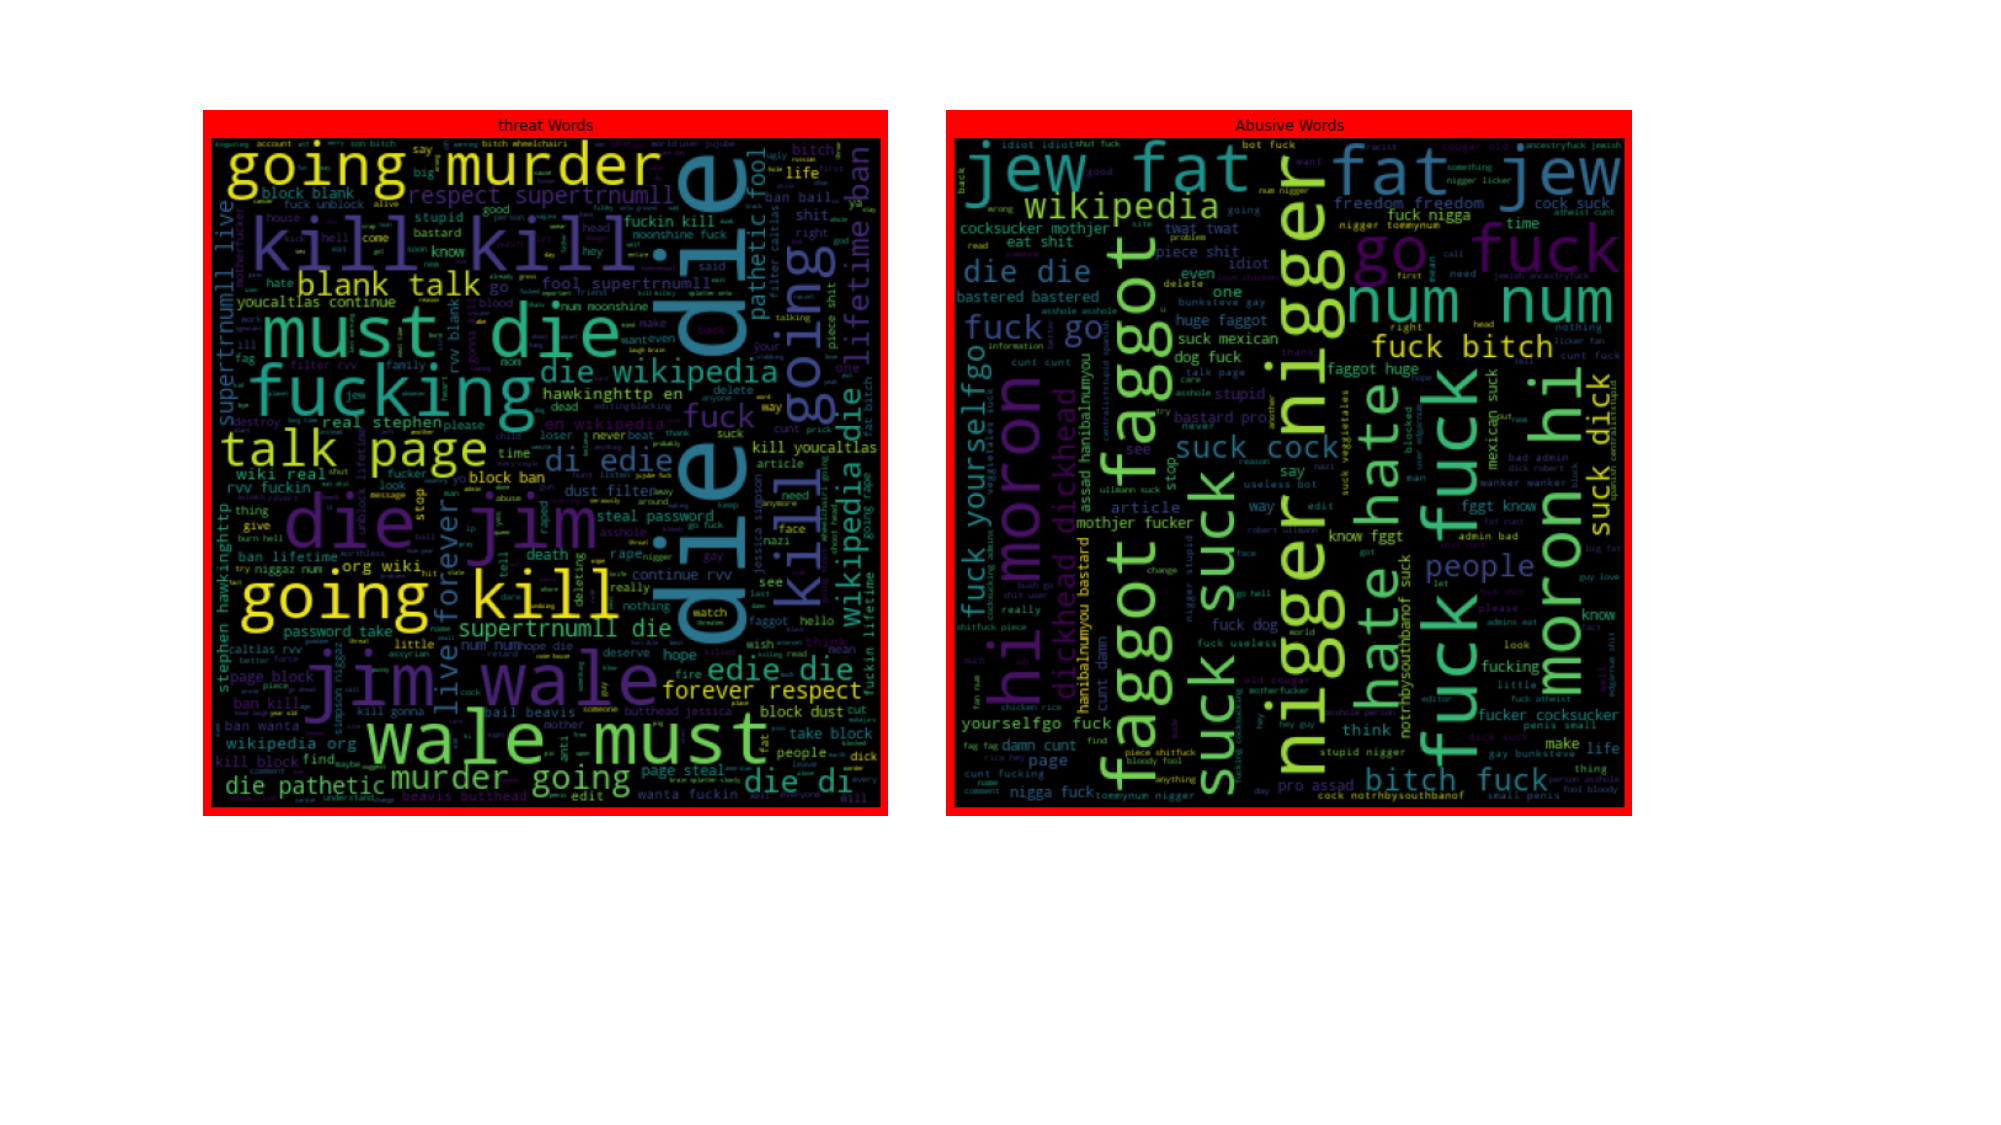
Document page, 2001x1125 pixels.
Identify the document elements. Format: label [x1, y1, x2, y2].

picture [946, 109, 1632, 816]
picture [202, 109, 889, 816]
